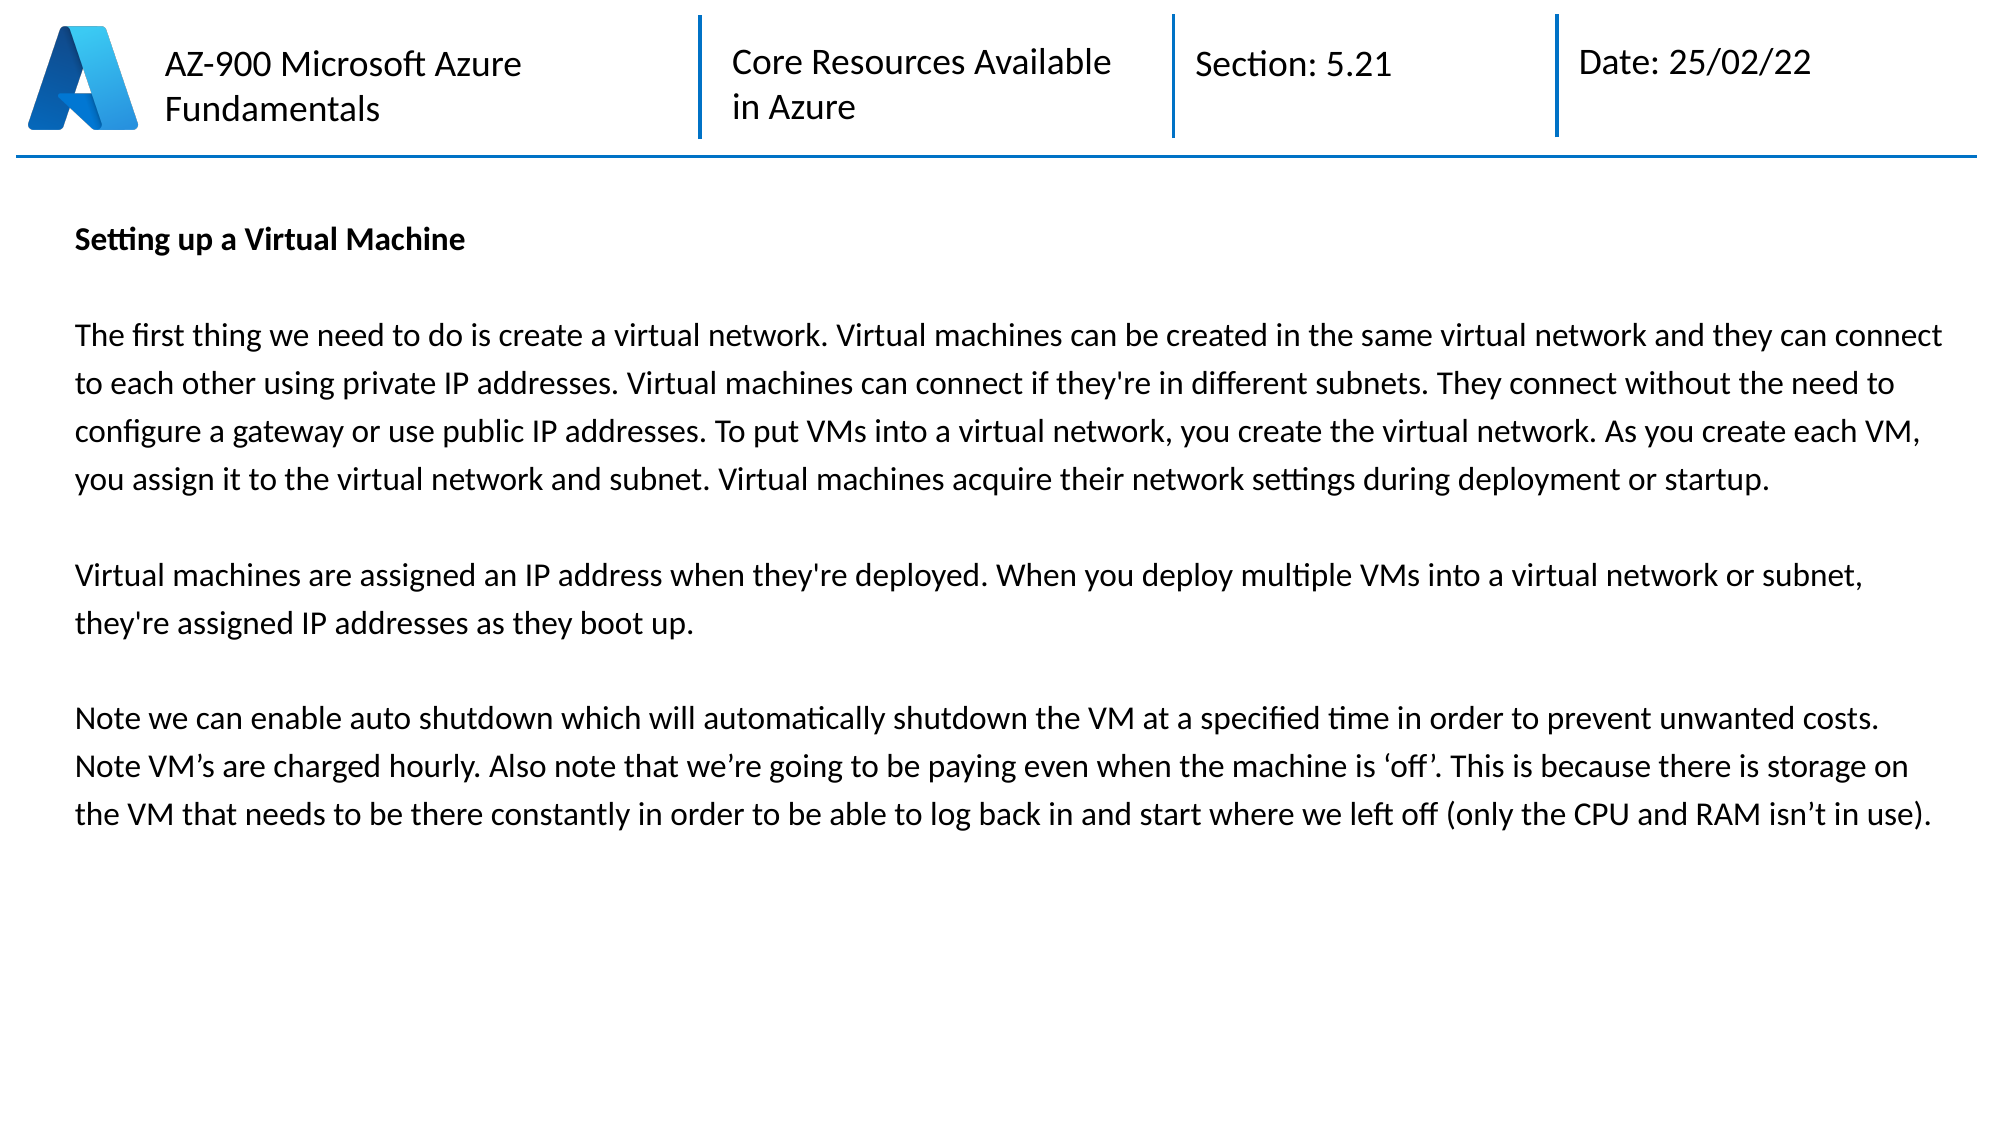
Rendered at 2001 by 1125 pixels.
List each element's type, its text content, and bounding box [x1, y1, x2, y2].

picture [23, 18, 143, 138]
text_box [16, 13, 1978, 157]
text_box Setting up a Virtual Machine The first thing we need to do is create a virtual network. Virtual machines can be created in the same virtual network and they can connect to each other using private IP addresses. Virtual machines can connect if they're in different subnets. They connect without the need to configure a gateway or use public IP addresses. To put VMs into a virtual network, you create the virtual network. As you create each VM, you assign it to the virtual network and subnet. Virtual machines acquire their network settings during deployment or startup. Virtual machines are assigned an IP address when they're deployed. When you deploy multiple VMs into a virtual network or subnet, they're assigned IP addresses as they boot up. Note we can enable auto shutdown which will automatically shutdown the VM at a specified time in order to prevent unwanted costs. Note VM’s are charged hourly. Also note that we’re going to be paying even when the machine is ‘off’. This is because there is storage on the VM that needs to be there constantly in order to be able to log back in and start where we left off (only the CPU and RAM isn’t in use). [60, 202, 1967, 840]
